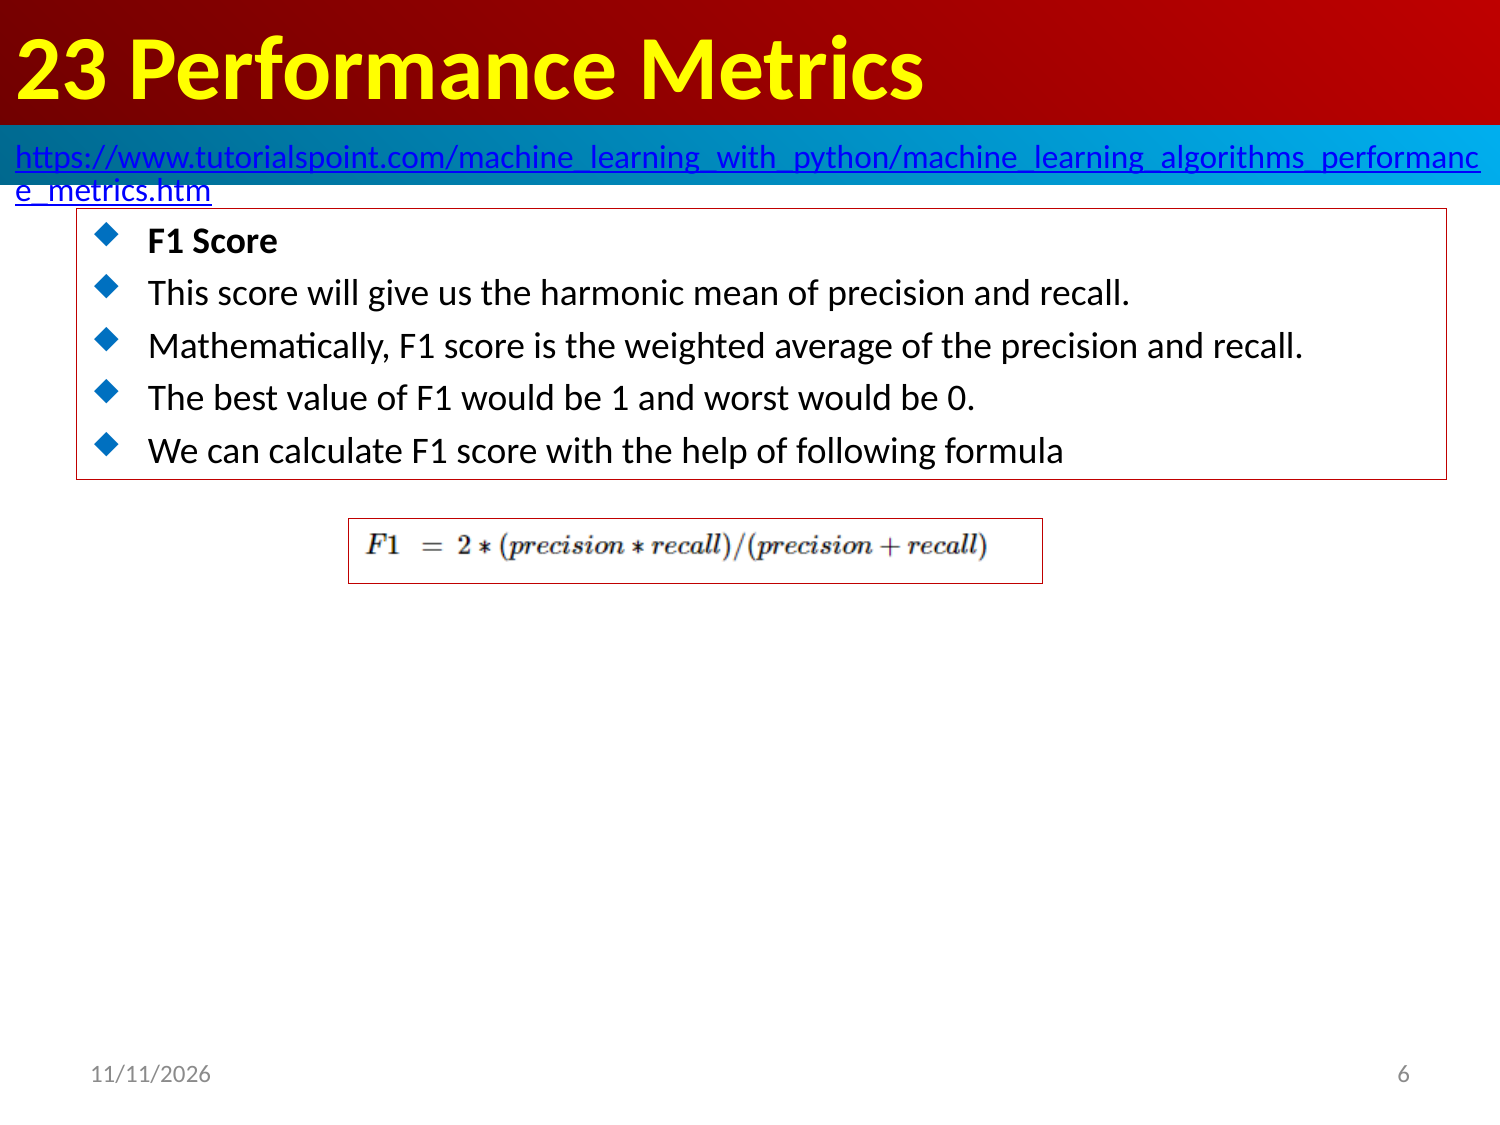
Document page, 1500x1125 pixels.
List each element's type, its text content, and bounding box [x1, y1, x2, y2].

subtitle F1 Score This score will give us the harmonic mean of precision and recall. Mathematically, F1 score is the weighted average of the precision and recall. The best value of F1 would be 1 and worst would be 0. We can calculate F1 score with the help of following formula [76, 208, 1447, 480]
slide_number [75, 1042, 425, 1103]
text_box https://www.tutorialspoint.com/machine_learning_with_python/machine_learning_algorithms_performance_metrics.htm [0, 125, 1500, 185]
picture [348, 518, 1043, 585]
title 23 Performance Metrics [0, 0, 1500, 125]
slide_number 6 [1074, 1042, 1425, 1103]
